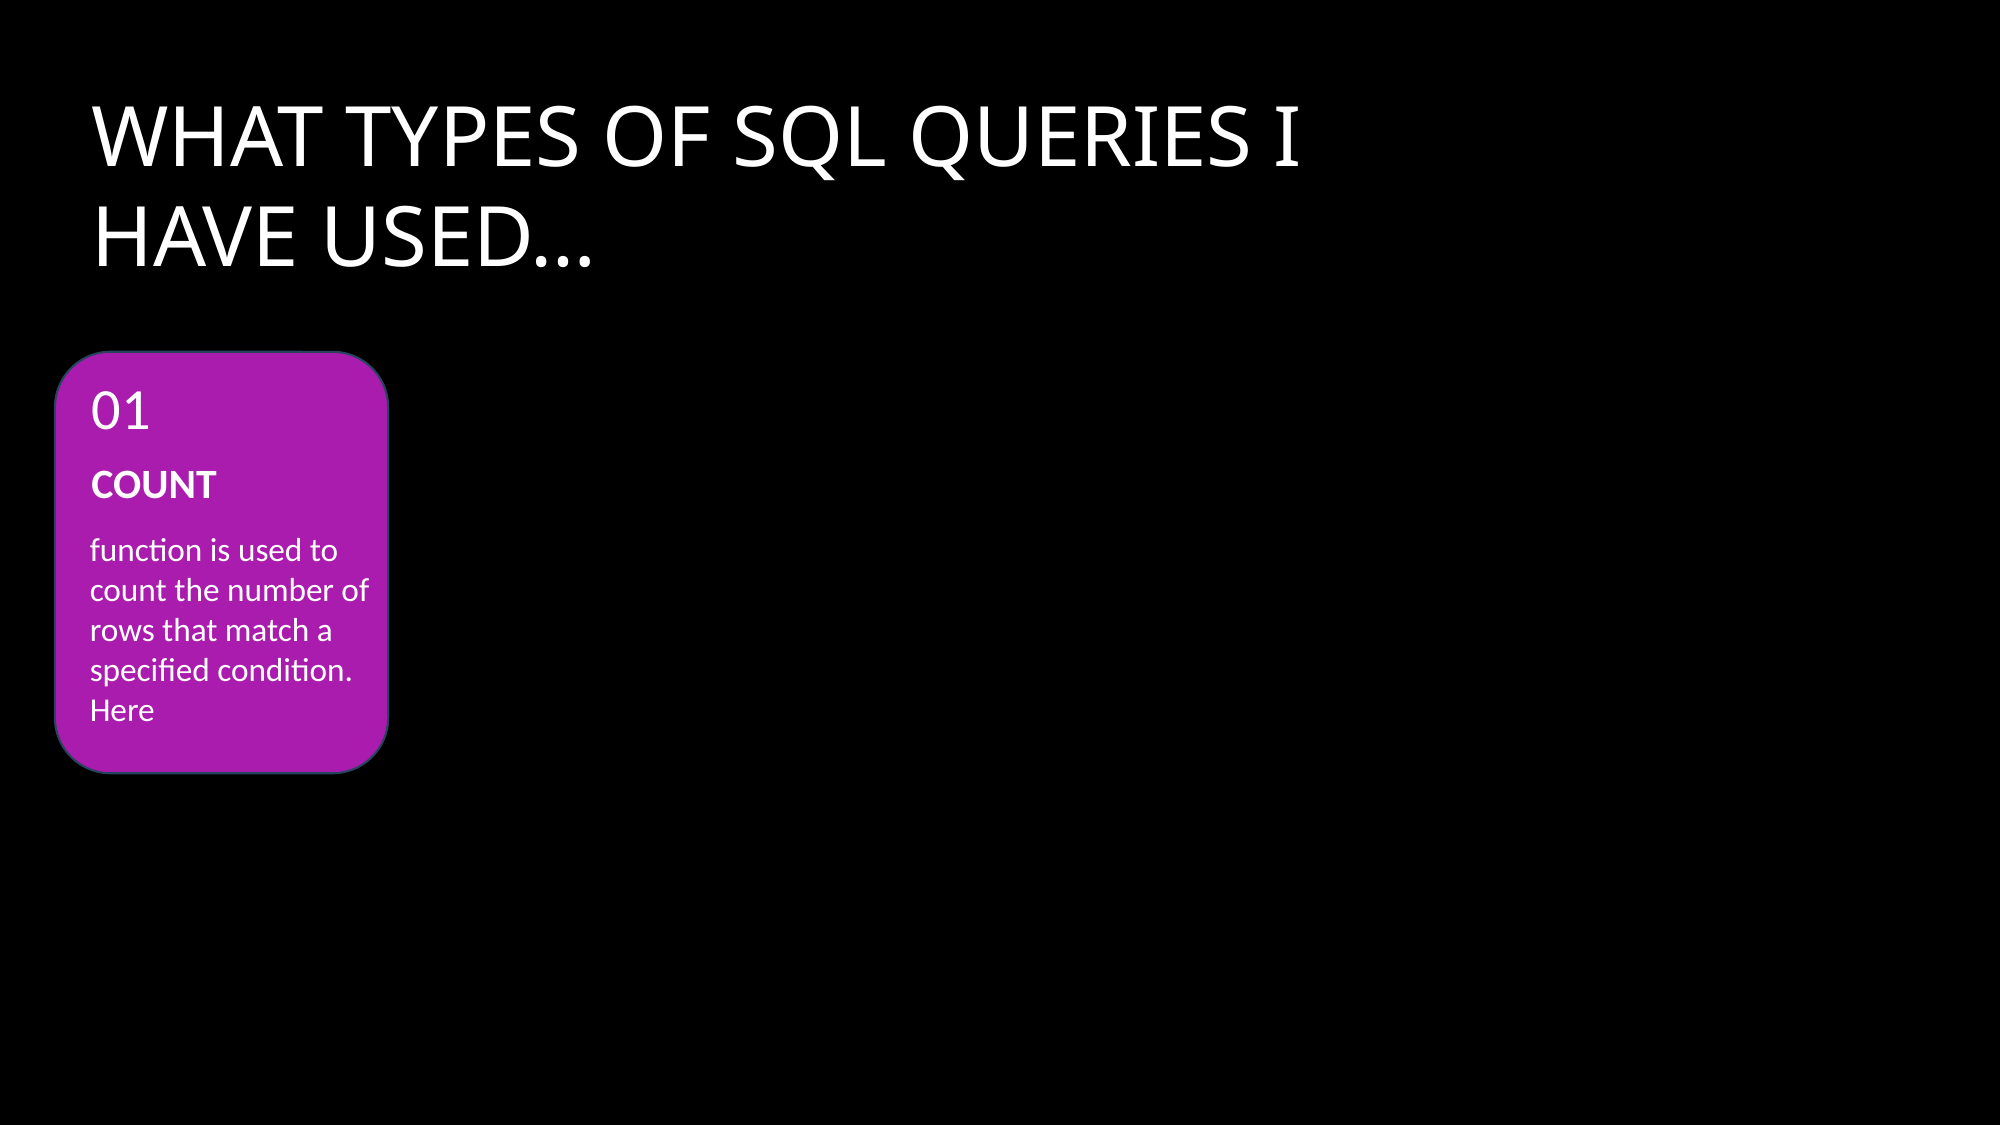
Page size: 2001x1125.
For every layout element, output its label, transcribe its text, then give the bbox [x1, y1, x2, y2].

text_box function is used to count the number of rows that match a specified condition. Here [74, 520, 409, 736]
text_box WHAT TYPES OF SQL QUERIES I HAVE USED… [76, 75, 1359, 291]
text_box COUNT [76, 449, 239, 515]
text_box [53, 350, 390, 775]
text_box 01 [76, 363, 167, 449]
